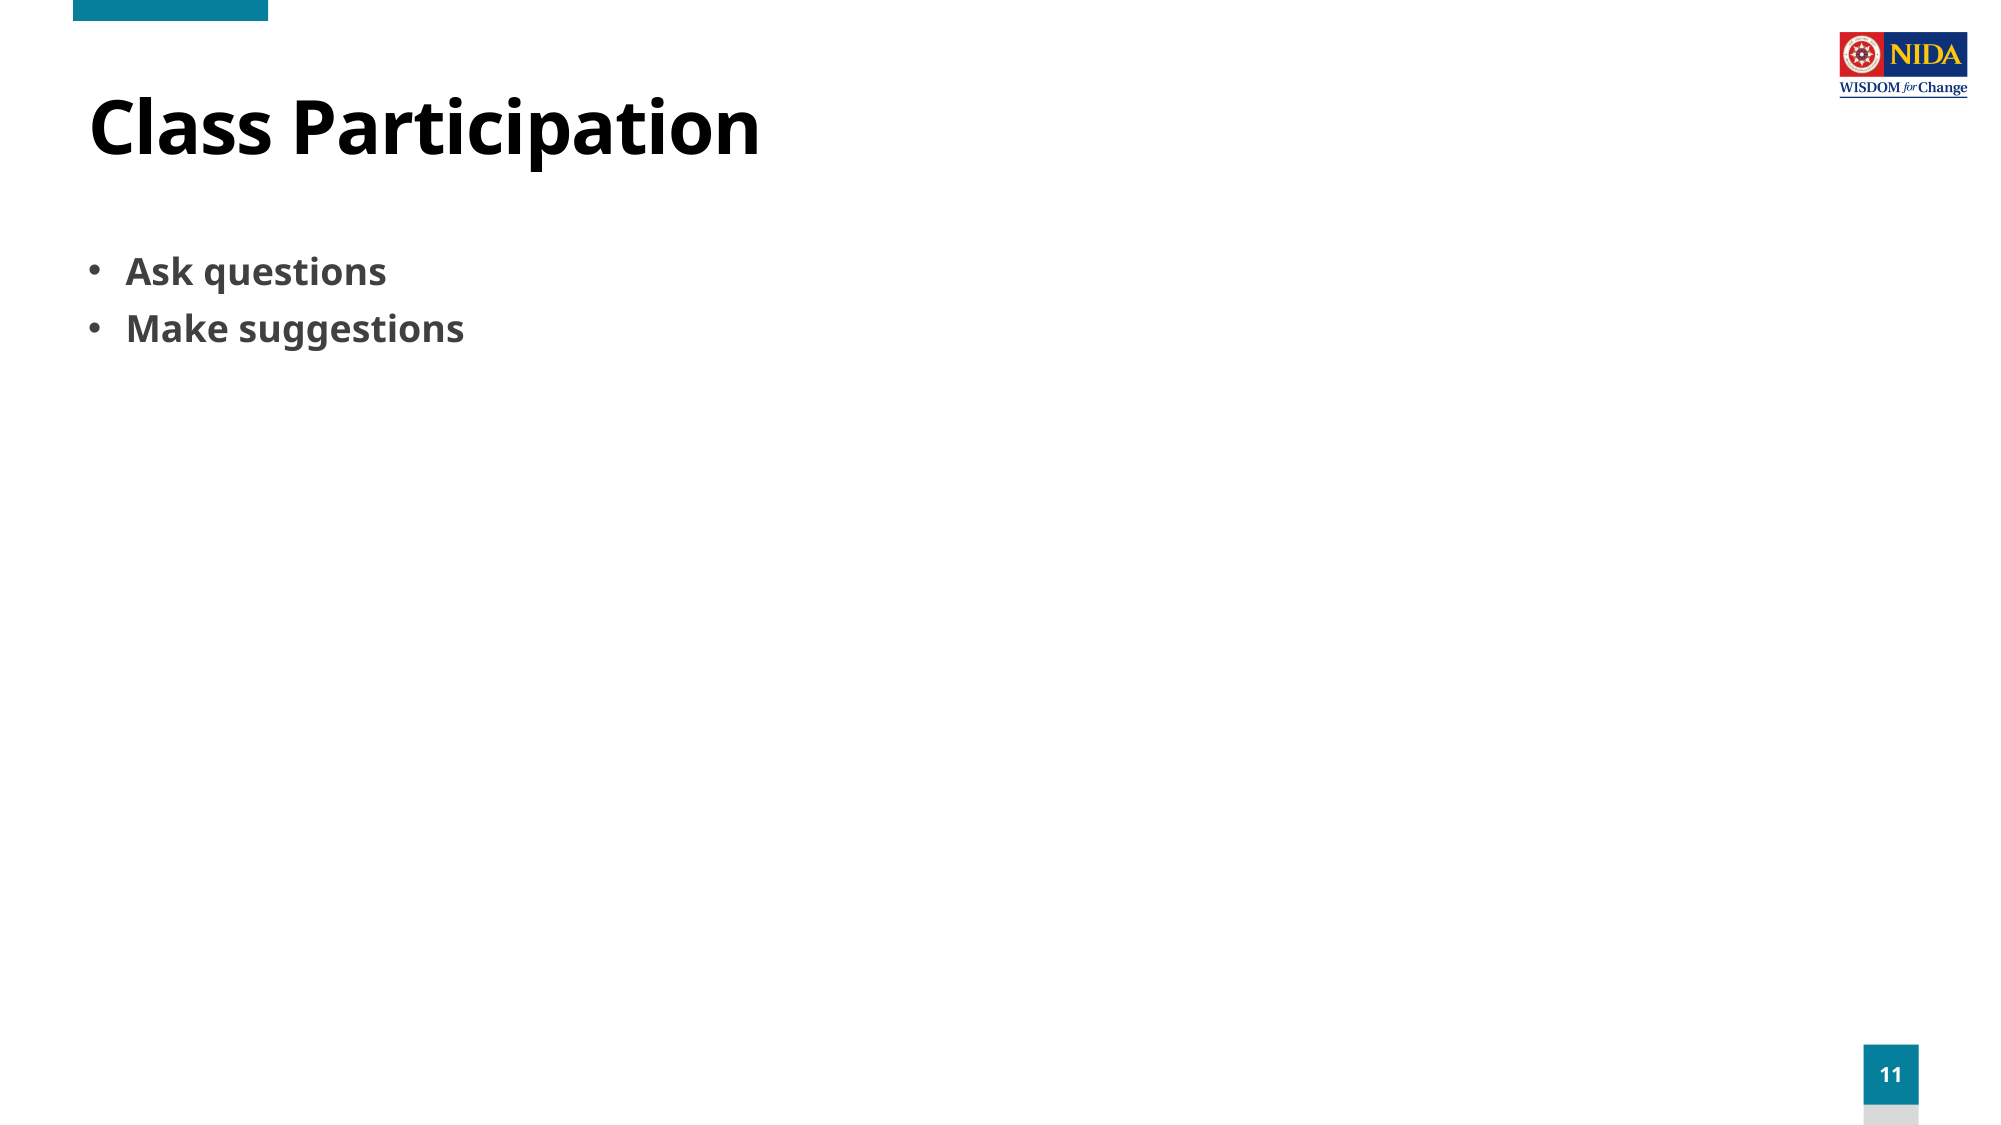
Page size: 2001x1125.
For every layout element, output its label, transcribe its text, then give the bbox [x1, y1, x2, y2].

list Ask questions Make suggestions [73, 239, 1907, 1023]
title Class Participation [73, 82, 1907, 179]
picture [1838, 30, 1969, 100]
